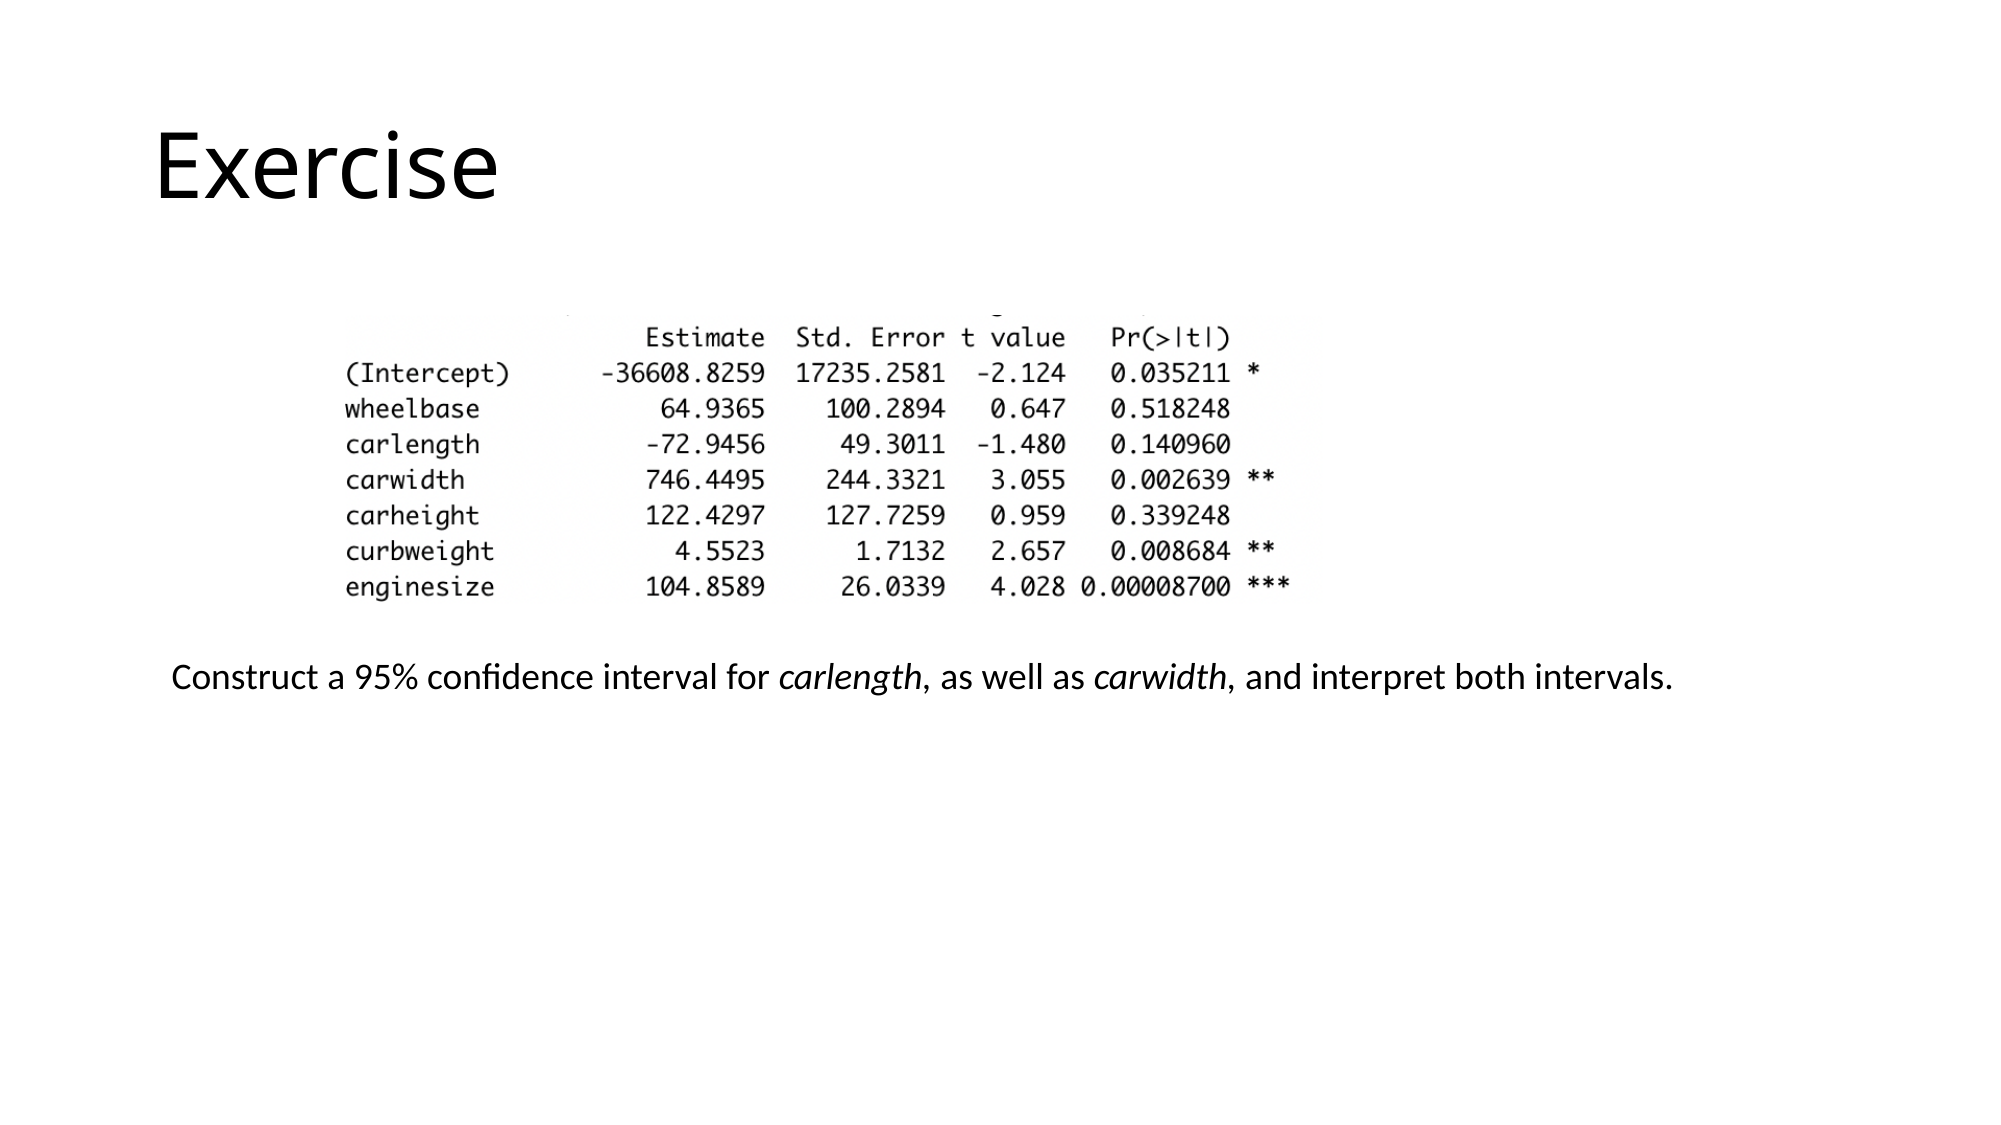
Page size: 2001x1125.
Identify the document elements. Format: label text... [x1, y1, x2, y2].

text_box Construct a 95% confidence interval for carlength, as well as carwidth, and interpret both intervals. [156, 644, 1971, 705]
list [345, 315, 1323, 604]
title Exercise [137, 59, 1863, 278]
